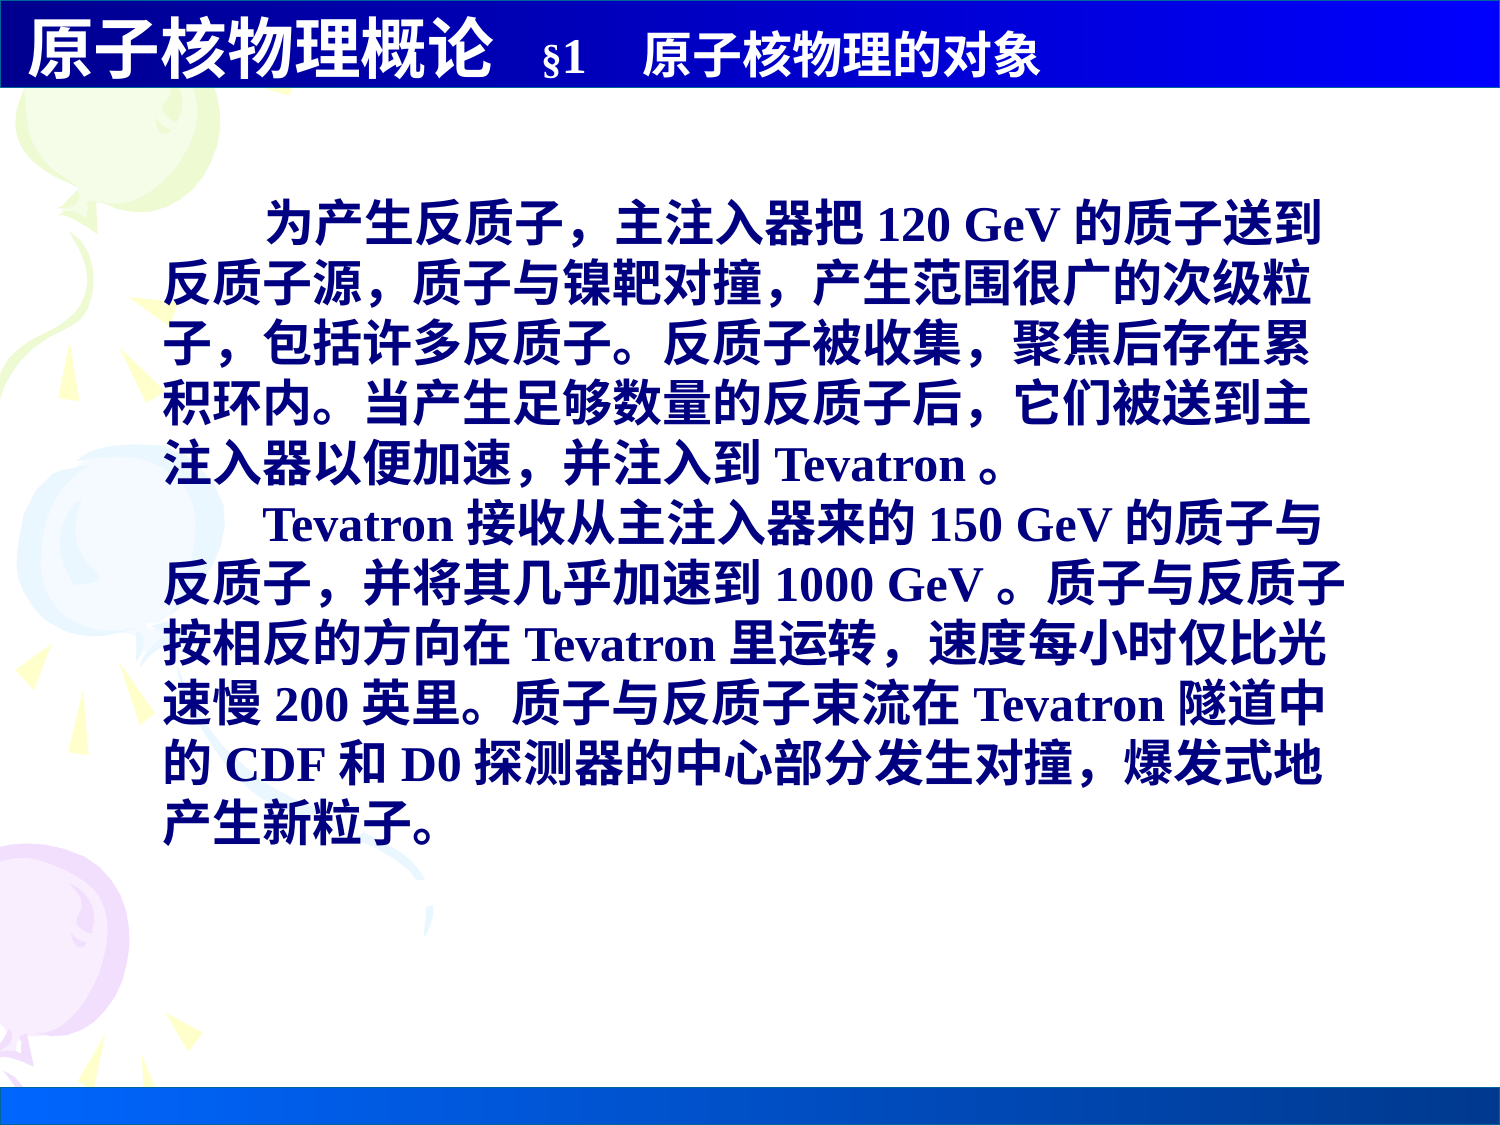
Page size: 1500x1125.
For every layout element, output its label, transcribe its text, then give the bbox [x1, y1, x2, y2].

text_box 为产生反质子，主注入器把120 GeV的质子送到反质子源，质子与镍靶对撞，产生范围很广的次级粒子，包括许多反质子。反质子被收集，聚焦后存在累积环内。当产生足够数量的反质子后，它们被送到主注入器以便加速，并注入到Tevatron。 Tevatron接收从主注入器来的150 GeV的质子与反质子，并将其几乎加速到1000 GeV。质子与反质子按相反的方向在Tevatron里运转，速度每小时仅比光速慢200英里。质子与反质子束流在Tevatron隧道中的CDF和D0探测器的中心部分发生对撞，爆发式地产生新粒子。 [147, 184, 1365, 860]
